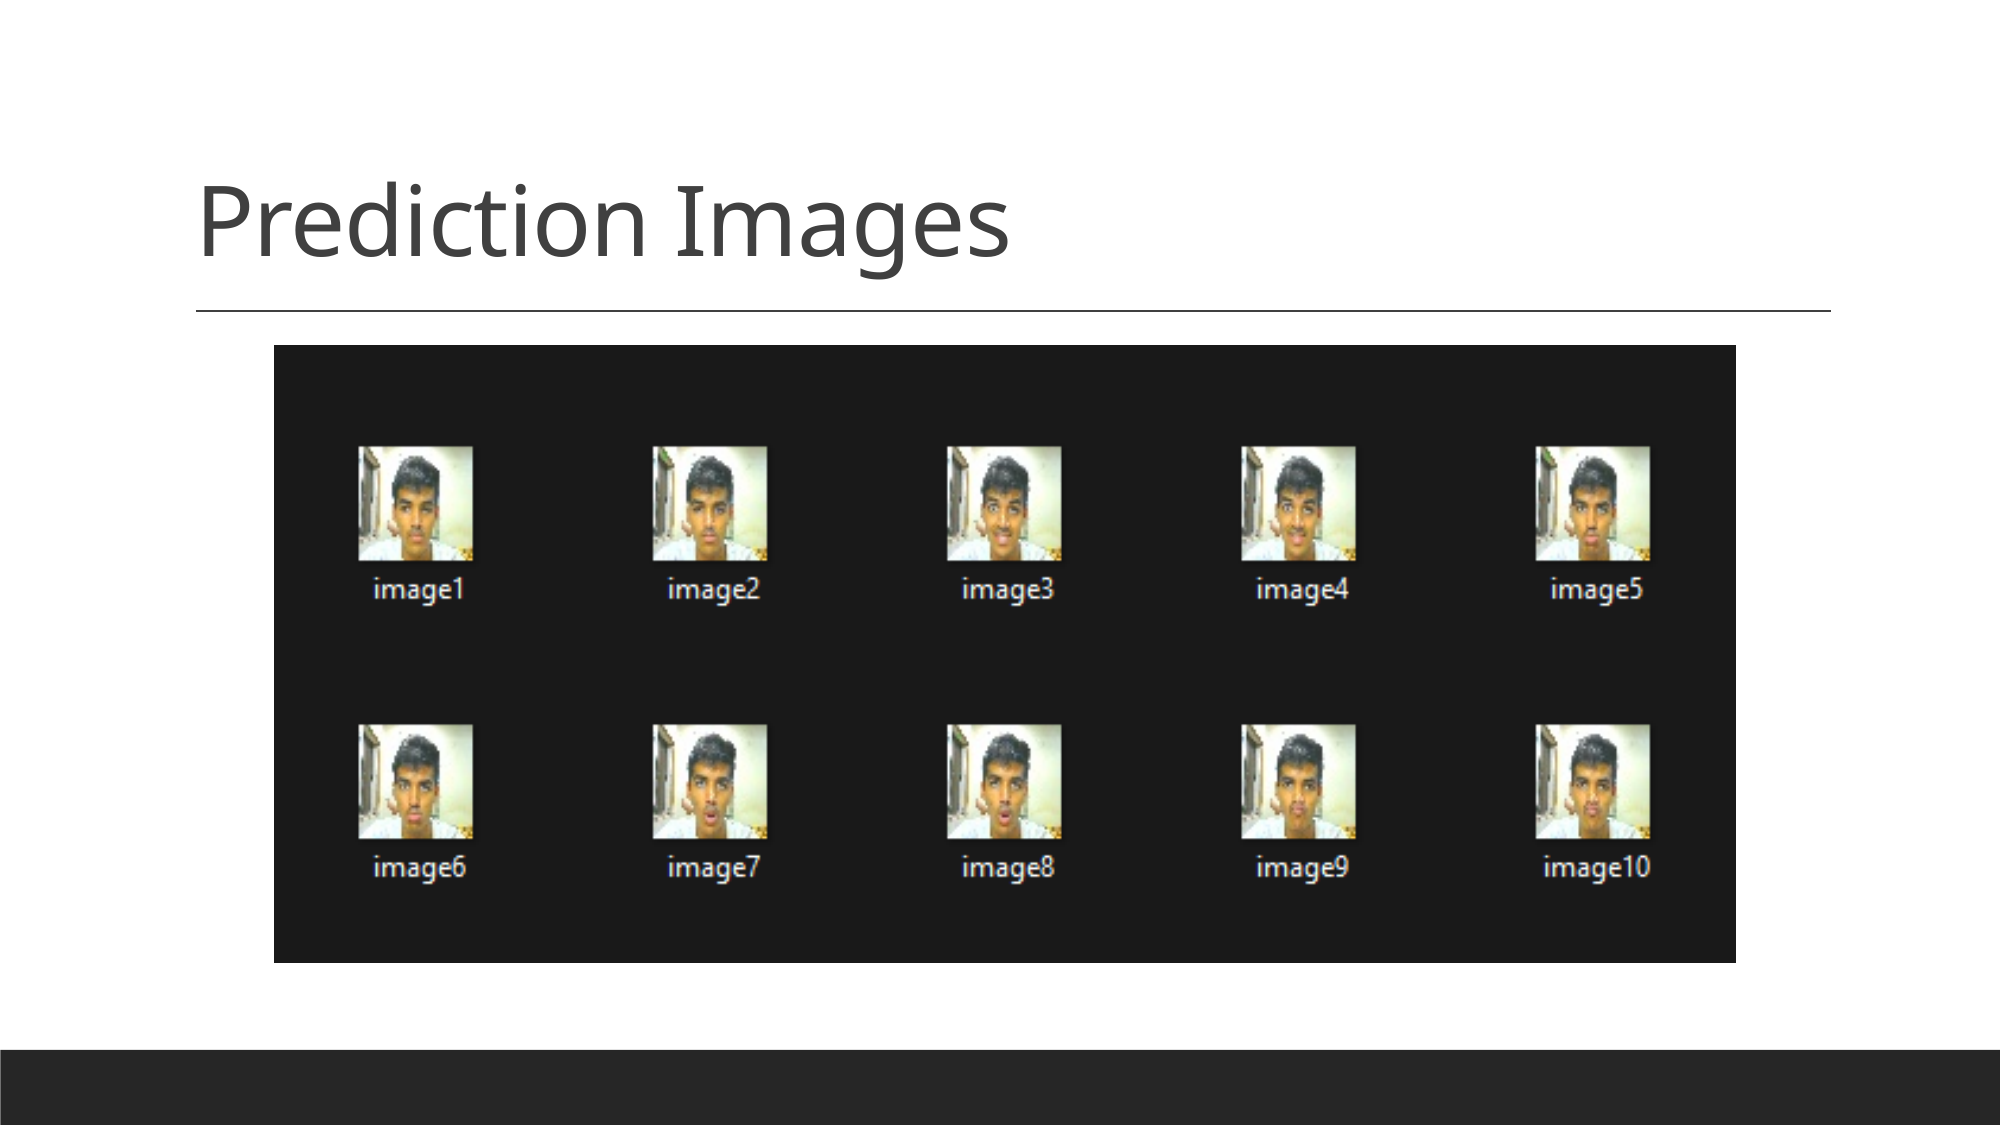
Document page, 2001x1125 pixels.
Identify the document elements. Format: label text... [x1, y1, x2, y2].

title Prediction Images [180, 47, 1830, 285]
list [274, 345, 1736, 964]
